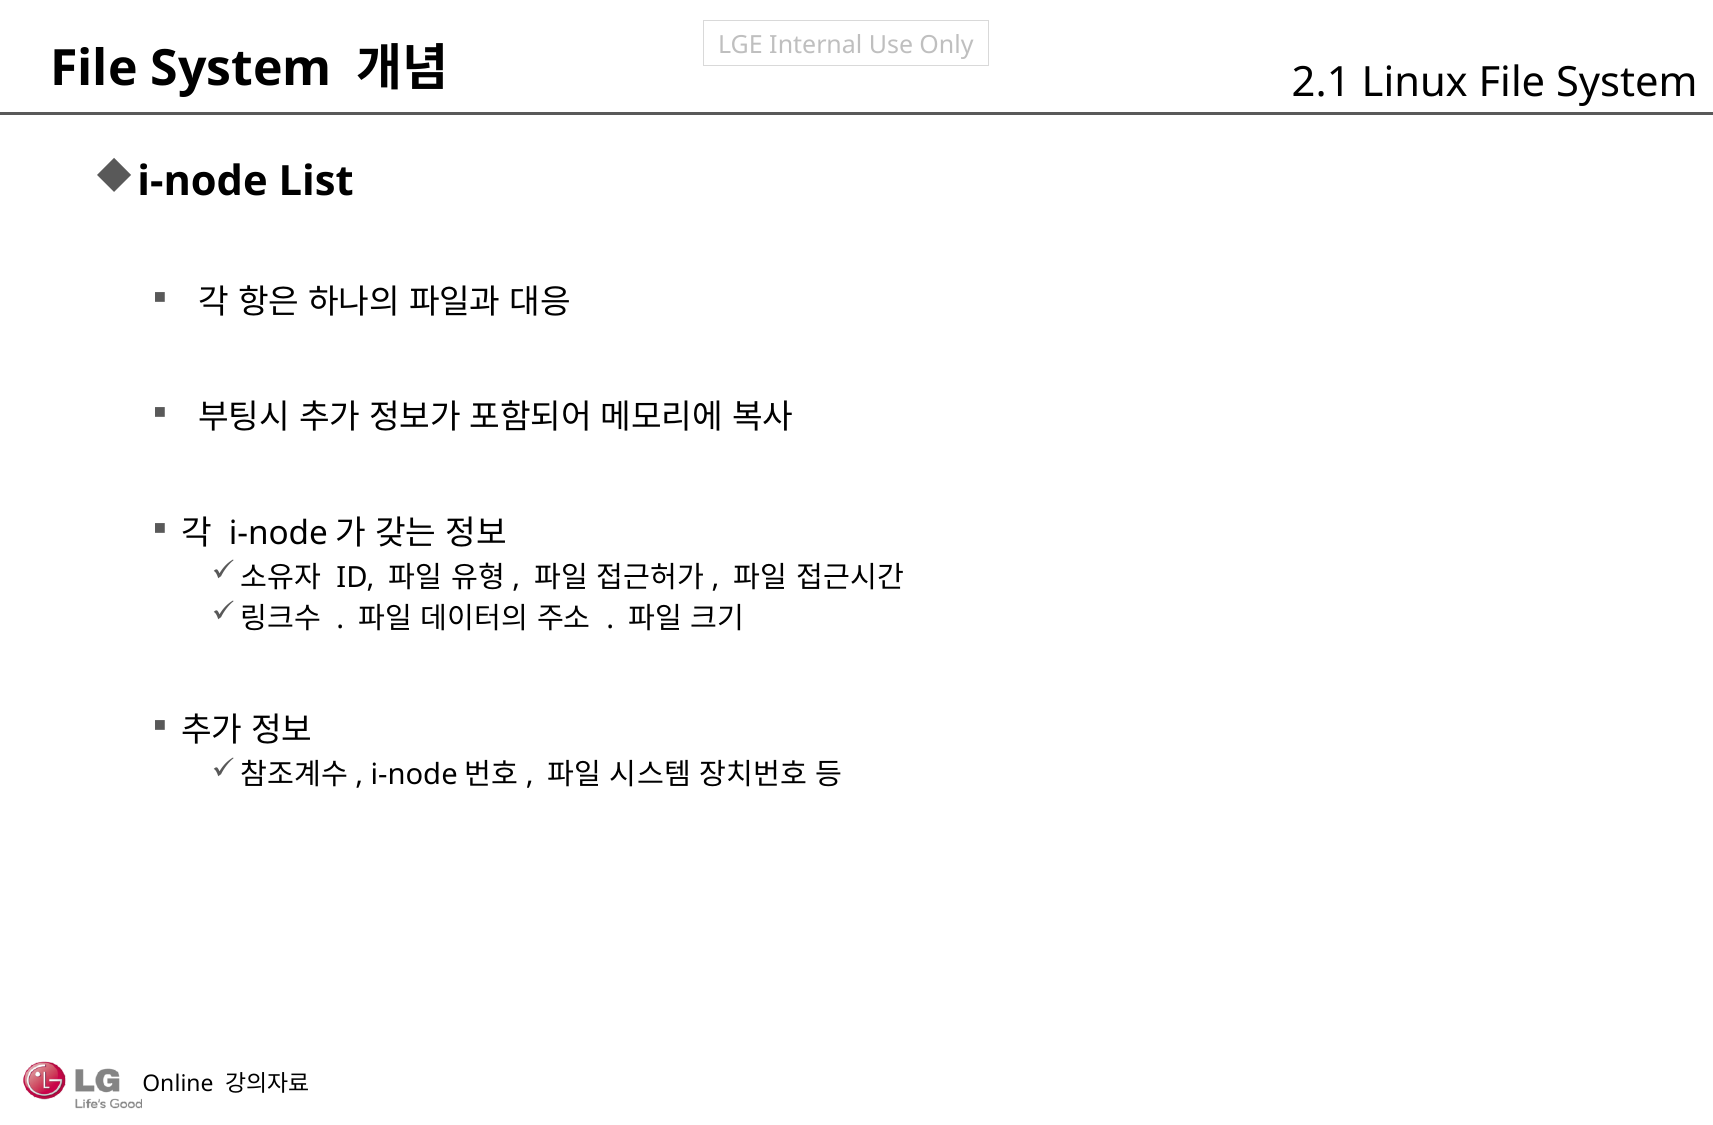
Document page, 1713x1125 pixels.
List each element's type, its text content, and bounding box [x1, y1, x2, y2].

list File System 개념 [35, 30, 739, 98]
list i-node List 각 항은 하나의 파일과 대응 부팅시 추가 정보가 포함되어 메모리에 복사 각 i-node가 갖는 정보 소유자 ID, 파일 유형, 파일 접근허가, 파일 접근시간 링크수 . 파일 데이터의 주소 . 파일 크기 추가 정보 참조계수, i-node번호, 파일 시스템 장치번호 등 [78, 148, 1713, 1094]
picture [23, 1058, 142, 1111]
list 2.1 Linux File System [1080, 47, 1713, 126]
